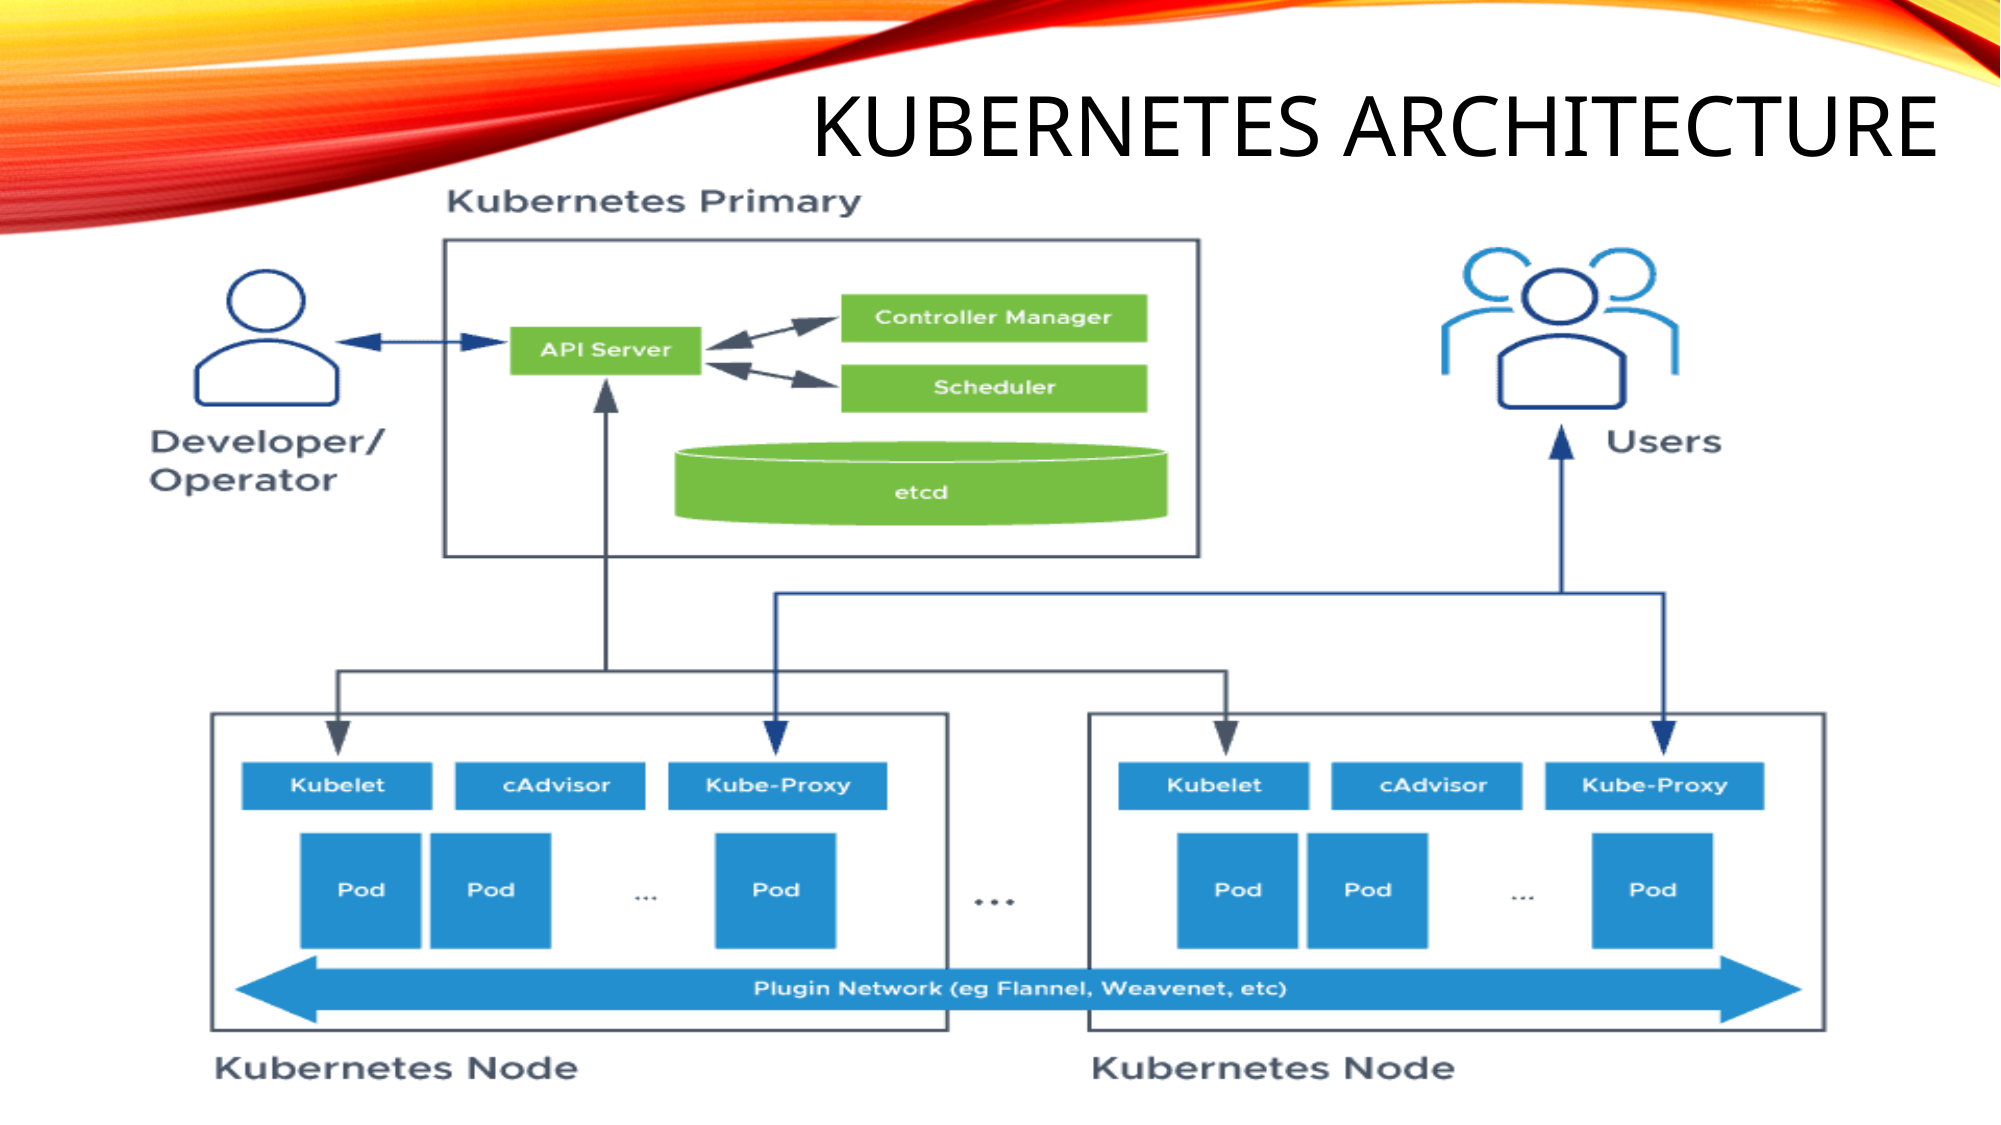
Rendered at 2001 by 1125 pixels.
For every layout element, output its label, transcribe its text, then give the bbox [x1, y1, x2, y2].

picture [0, 0, 2000, 1125]
title Kubernetes Architecture [442, 69, 1957, 163]
